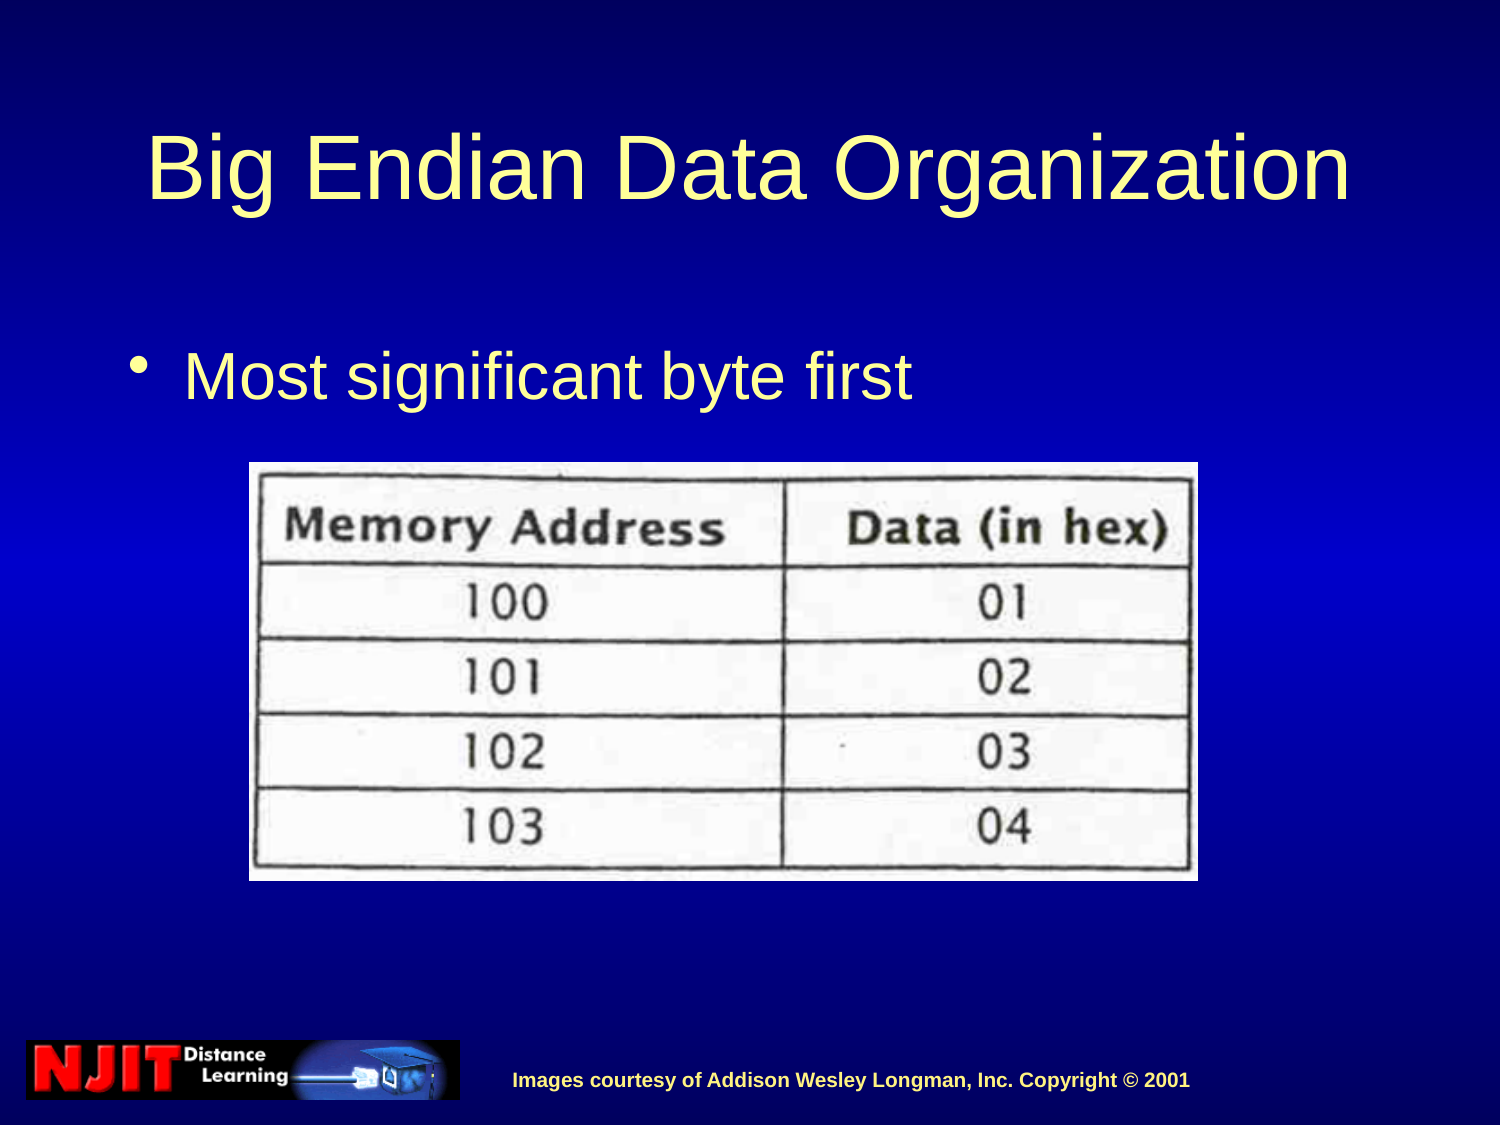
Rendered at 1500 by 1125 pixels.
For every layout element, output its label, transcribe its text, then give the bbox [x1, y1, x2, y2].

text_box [249, 462, 1198, 881]
picture [26, 1040, 460, 1100]
list Most significant byte first [112, 324, 1388, 438]
title Big Endian Data Organization [112, 99, 1388, 288]
